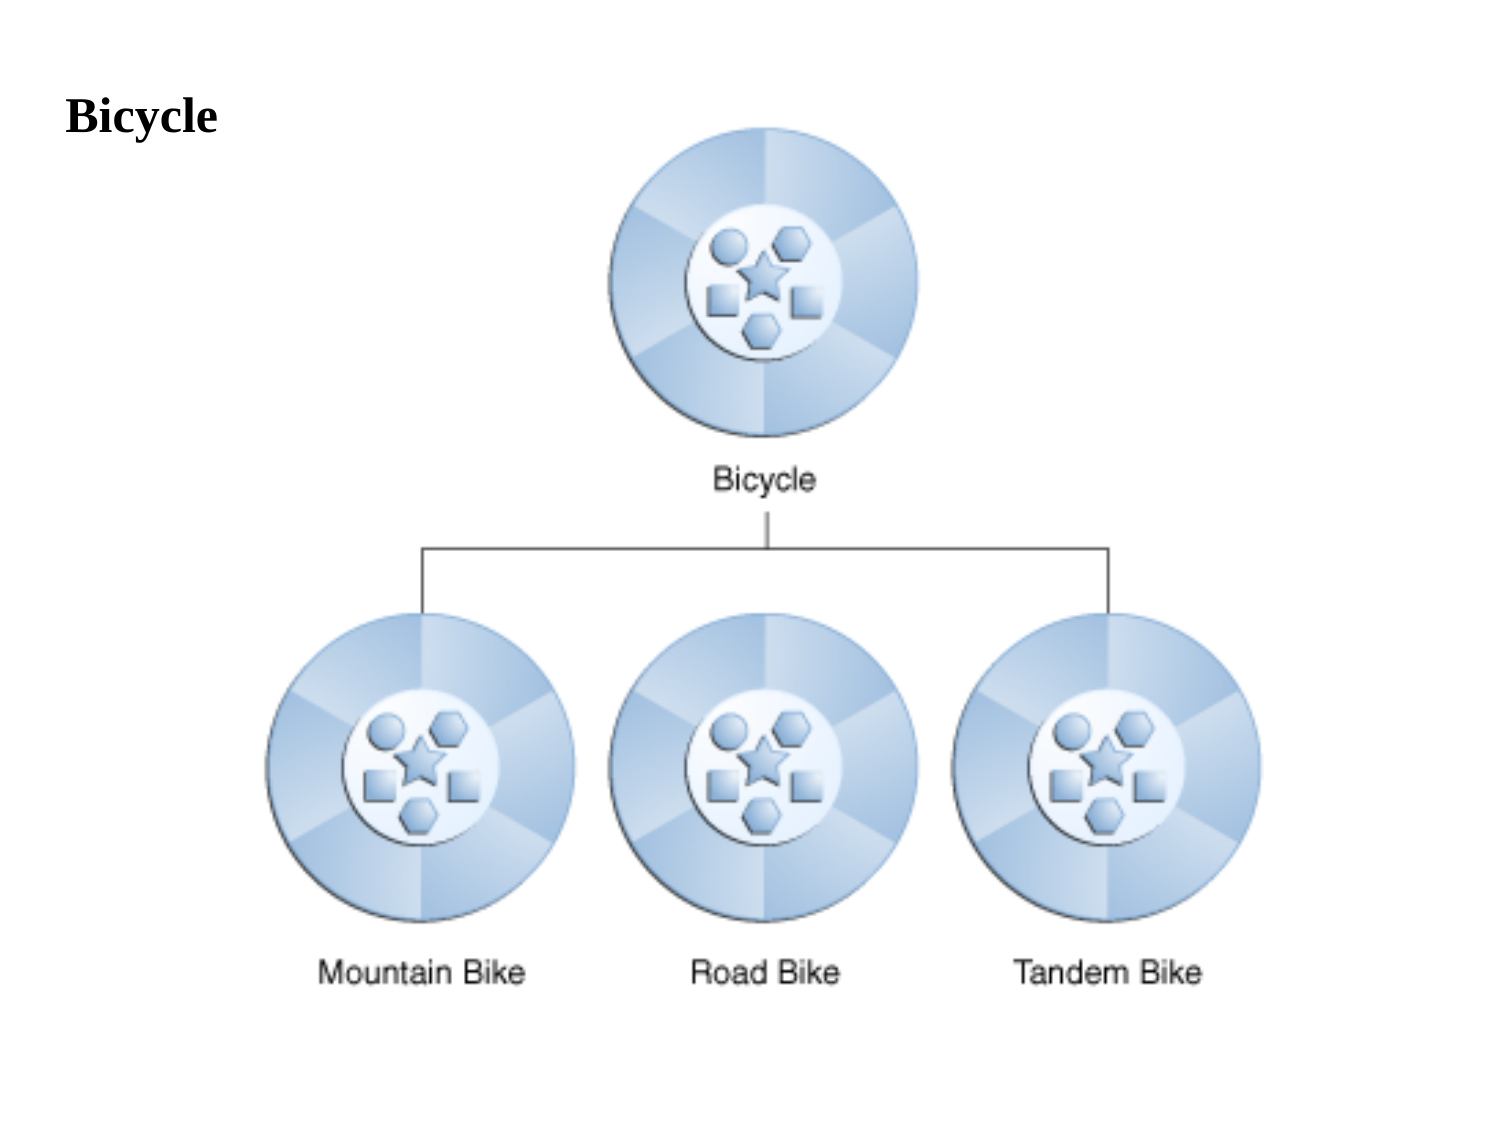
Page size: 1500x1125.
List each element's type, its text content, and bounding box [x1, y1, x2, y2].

text_box Bicycle [50, 74, 234, 150]
picture [249, 112, 1276, 1001]
